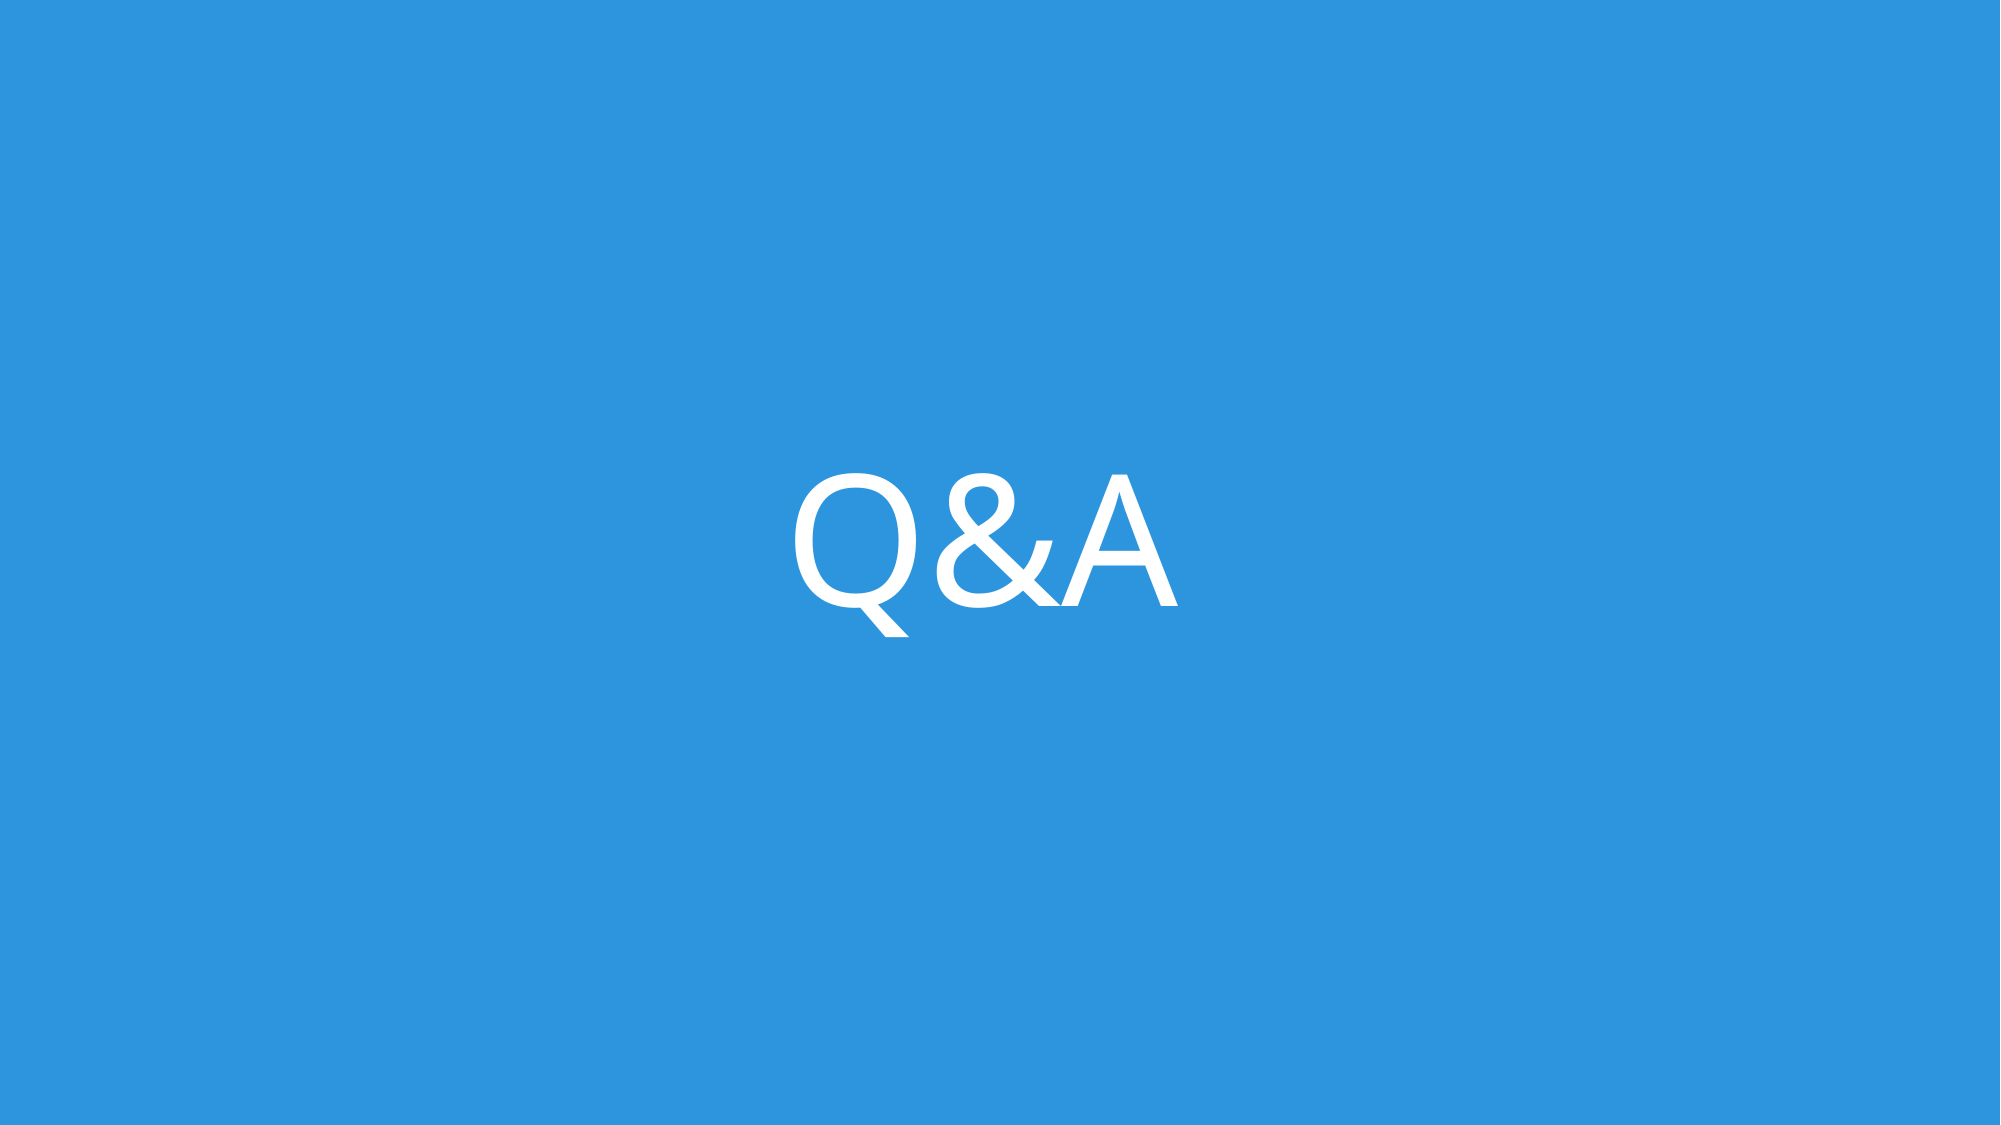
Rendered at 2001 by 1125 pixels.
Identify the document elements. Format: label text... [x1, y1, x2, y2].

text_box Q&A [303, 415, 1660, 651]
